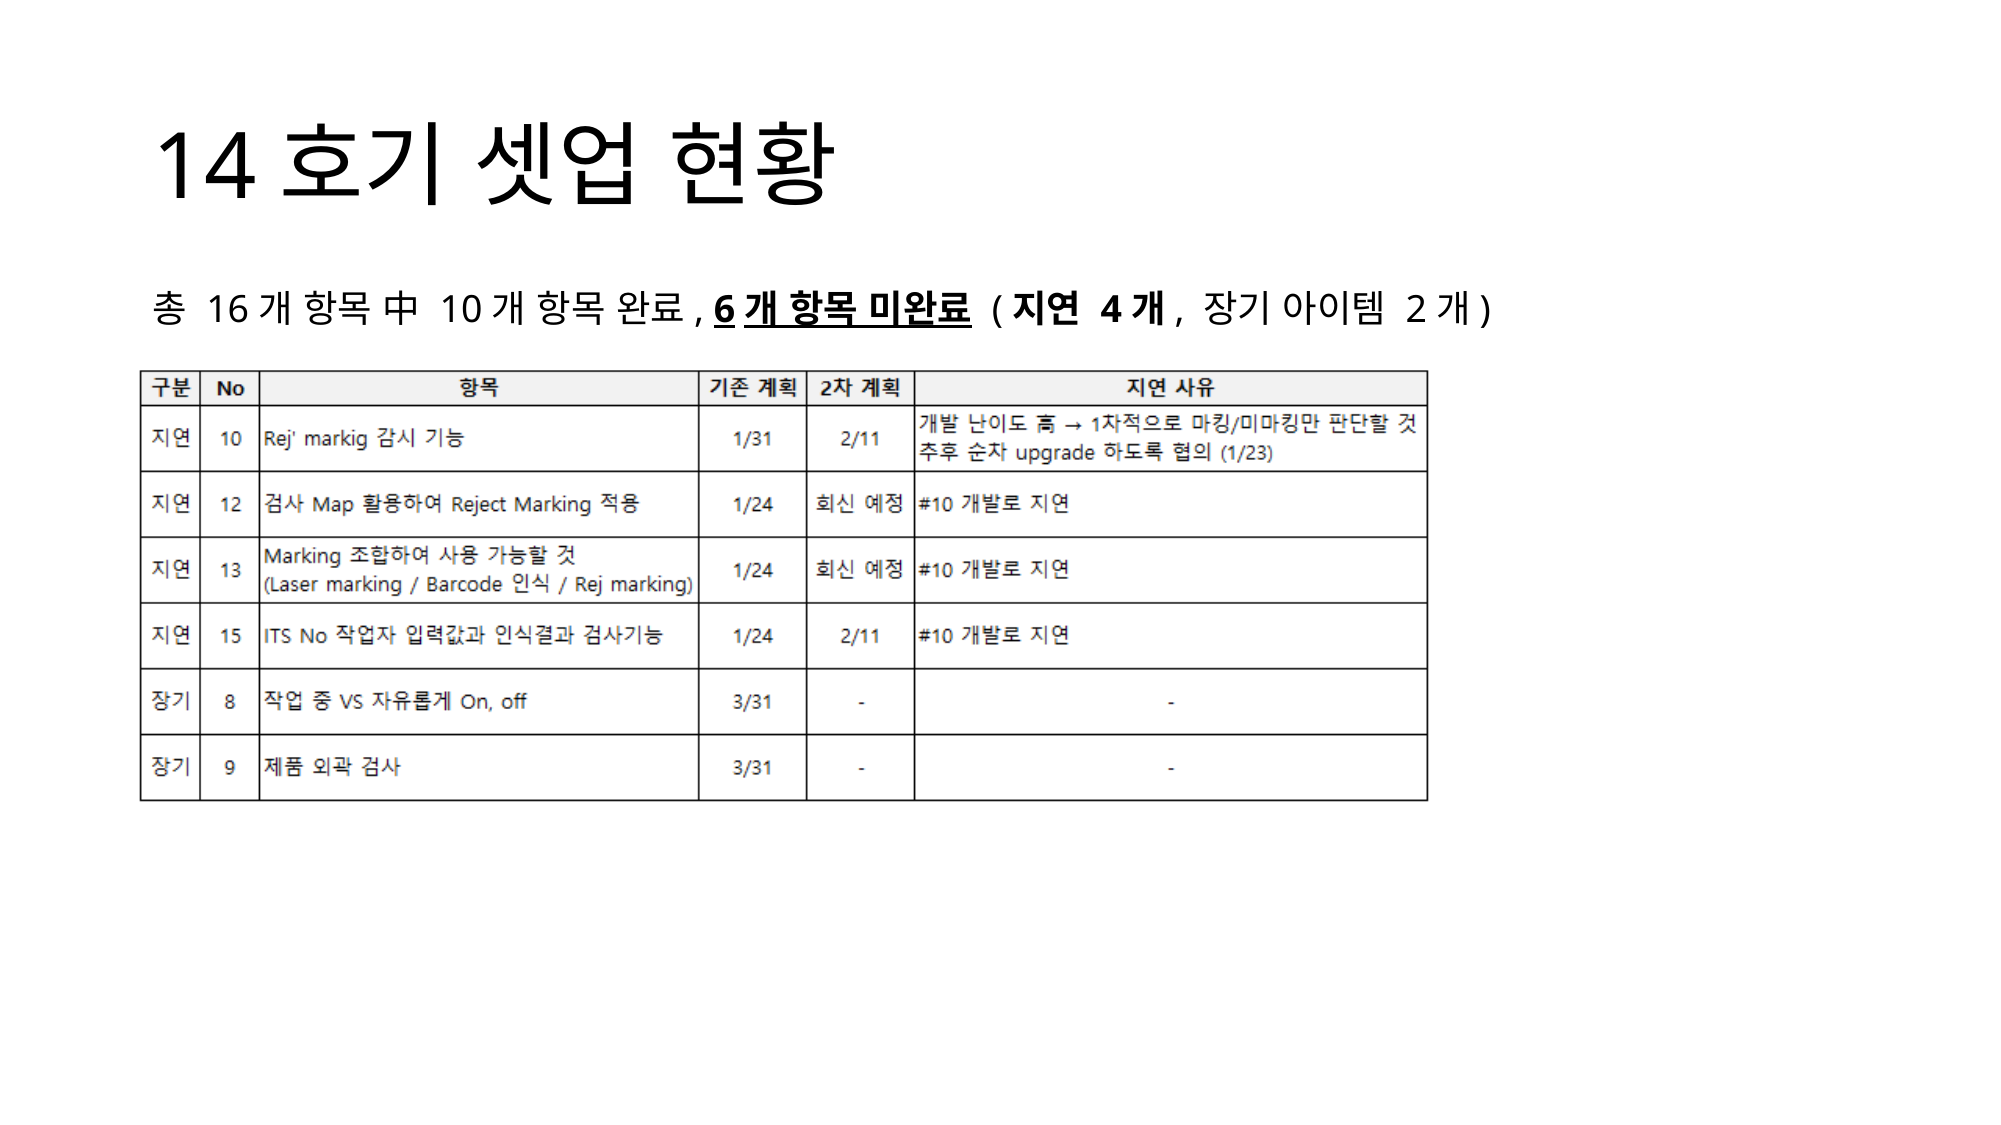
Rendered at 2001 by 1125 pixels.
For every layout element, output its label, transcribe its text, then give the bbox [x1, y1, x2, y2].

text_box 총 16개 항목 中 10개 항목 완료, 6개 항목 미완료 (지연 4개, 장기 아이템 2개) [137, 277, 1523, 337]
title 14호기 셋업 현황 [137, 59, 1863, 278]
picture [137, 369, 1430, 803]
